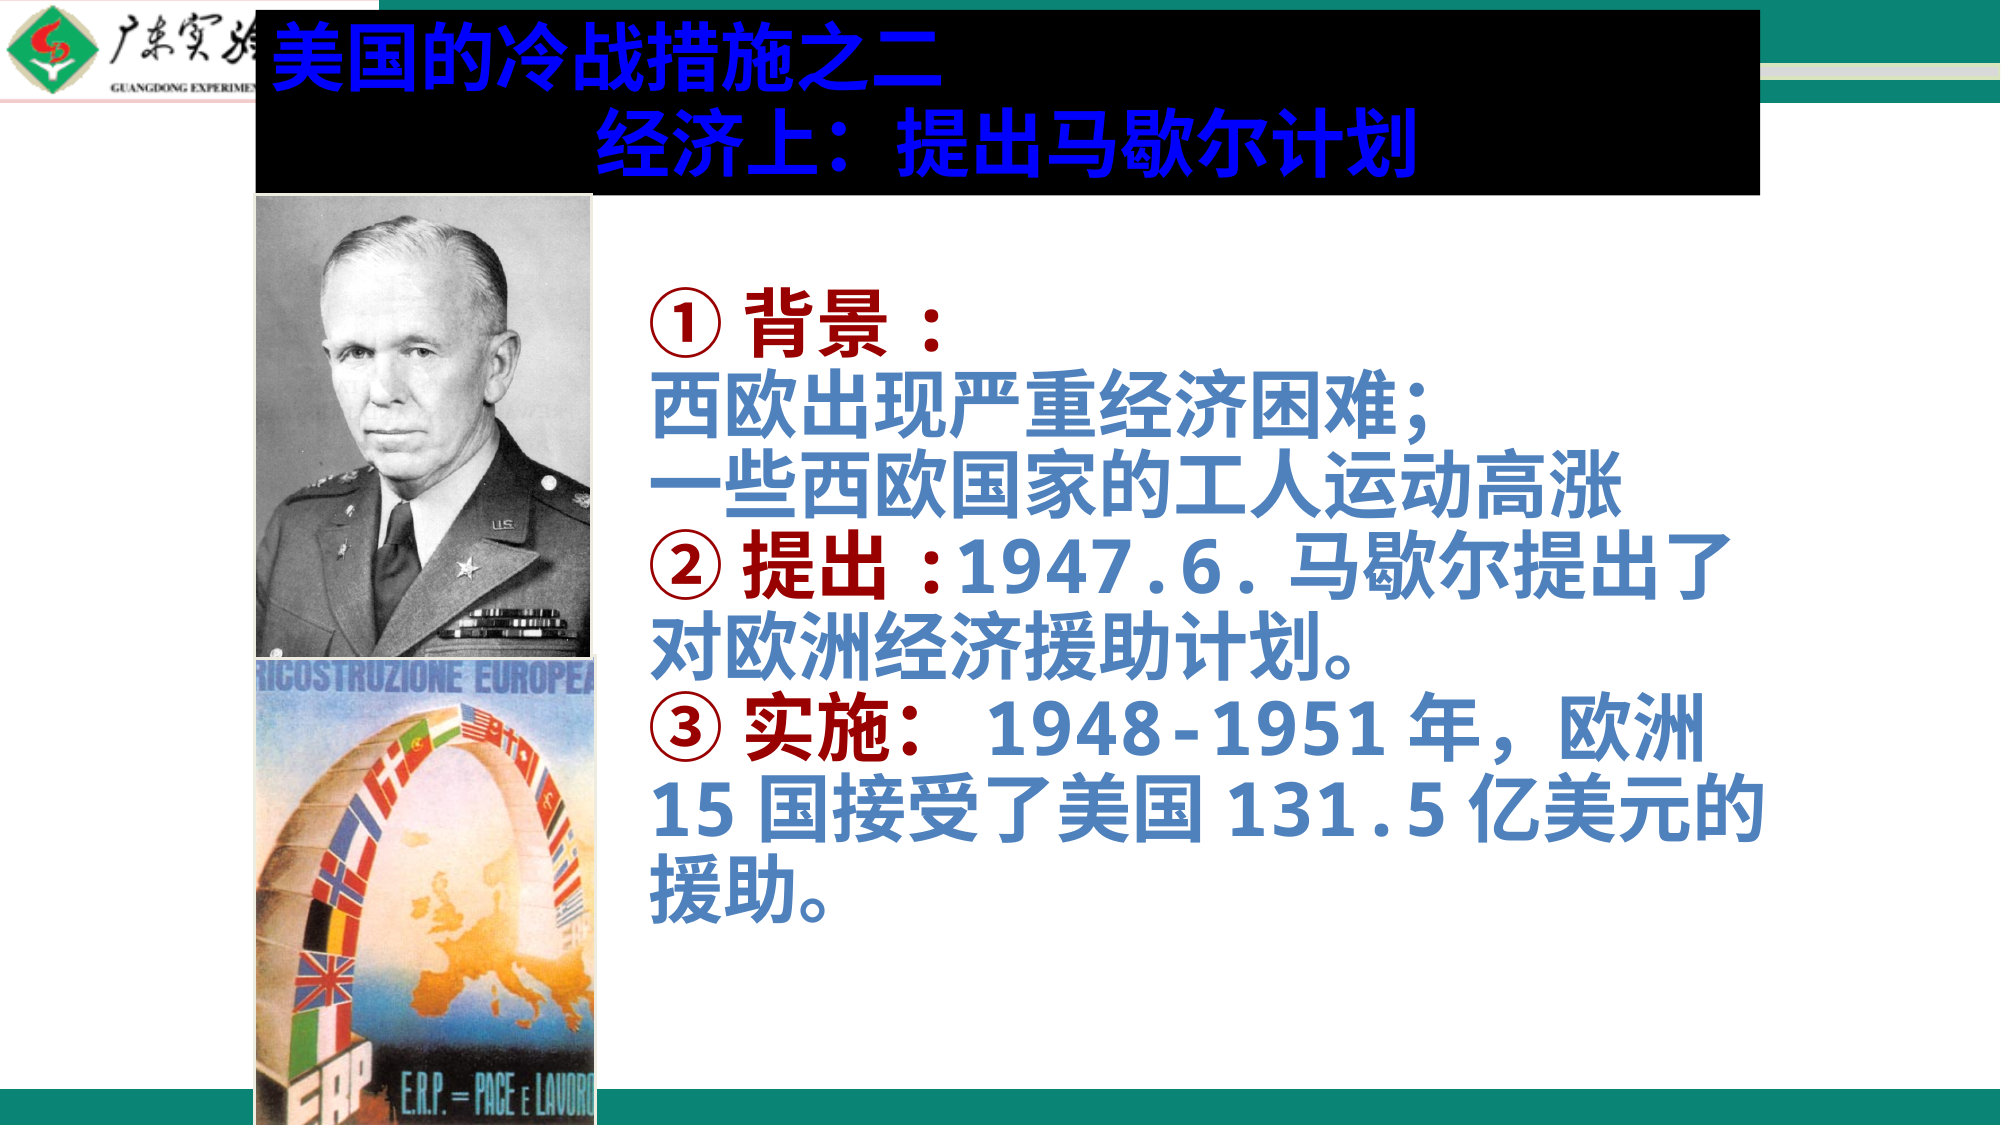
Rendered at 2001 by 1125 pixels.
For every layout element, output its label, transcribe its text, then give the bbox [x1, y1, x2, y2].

picture [255, 196, 595, 1125]
picture [0, 1089, 253, 1125]
text_box ①背景: 西欧出现严重经济困难； 一些西欧国家的工人运动高涨 ②提出:1947.6.马歇尔提出了对欧洲经济援助计划。 ③实施：1948-1951年，欧洲15国接受了美国131.5亿美元的援助。 [633, 278, 1819, 942]
text_box 美国的冷战措施之二 经济上：提出马歇尔计划 [255, 9, 1761, 196]
picture [597, 1089, 2000, 1125]
picture [1761, 80, 2000, 103]
picture [0, 0, 2000, 103]
